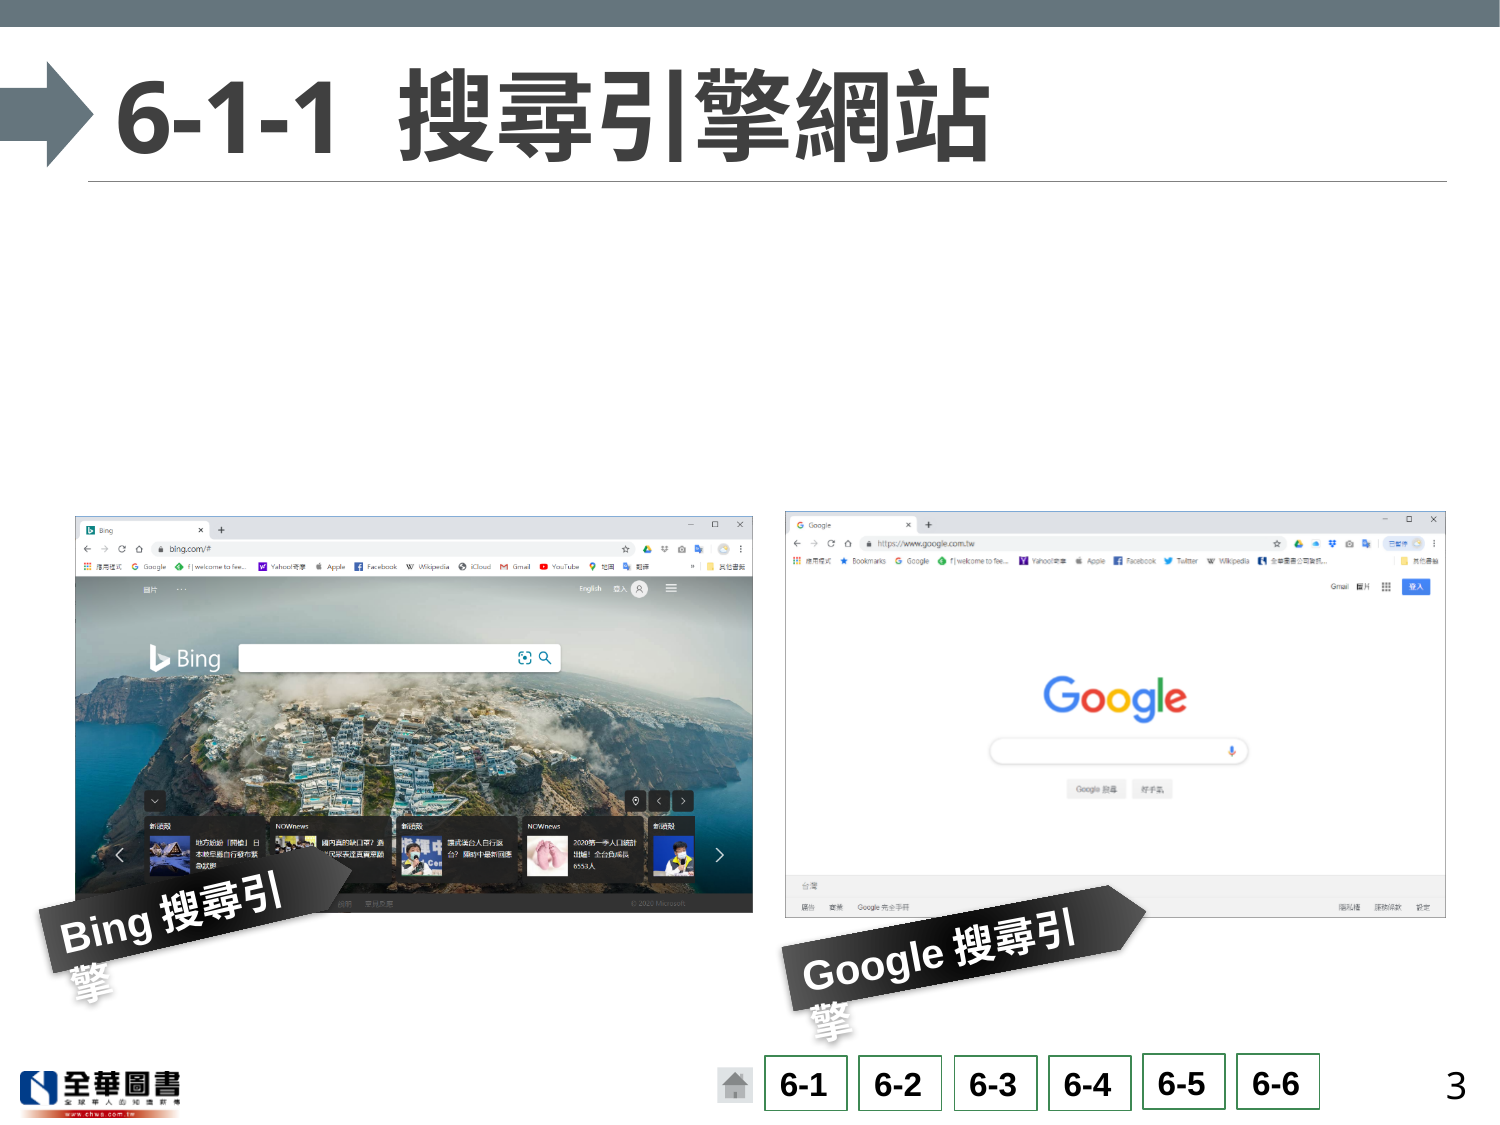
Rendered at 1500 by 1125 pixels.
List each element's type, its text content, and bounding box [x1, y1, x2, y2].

text_box Google搜尋引擎 [781, 918, 1142, 1011]
text_box Bing搜尋引擎 [38, 901, 312, 974]
title 6-1-1 搜尋引擎網站 [100, 47, 1447, 182]
picture [784, 511, 1446, 918]
slide_number 3 [1320, 1057, 1483, 1118]
picture [20, 1071, 180, 1118]
picture [74, 516, 753, 913]
